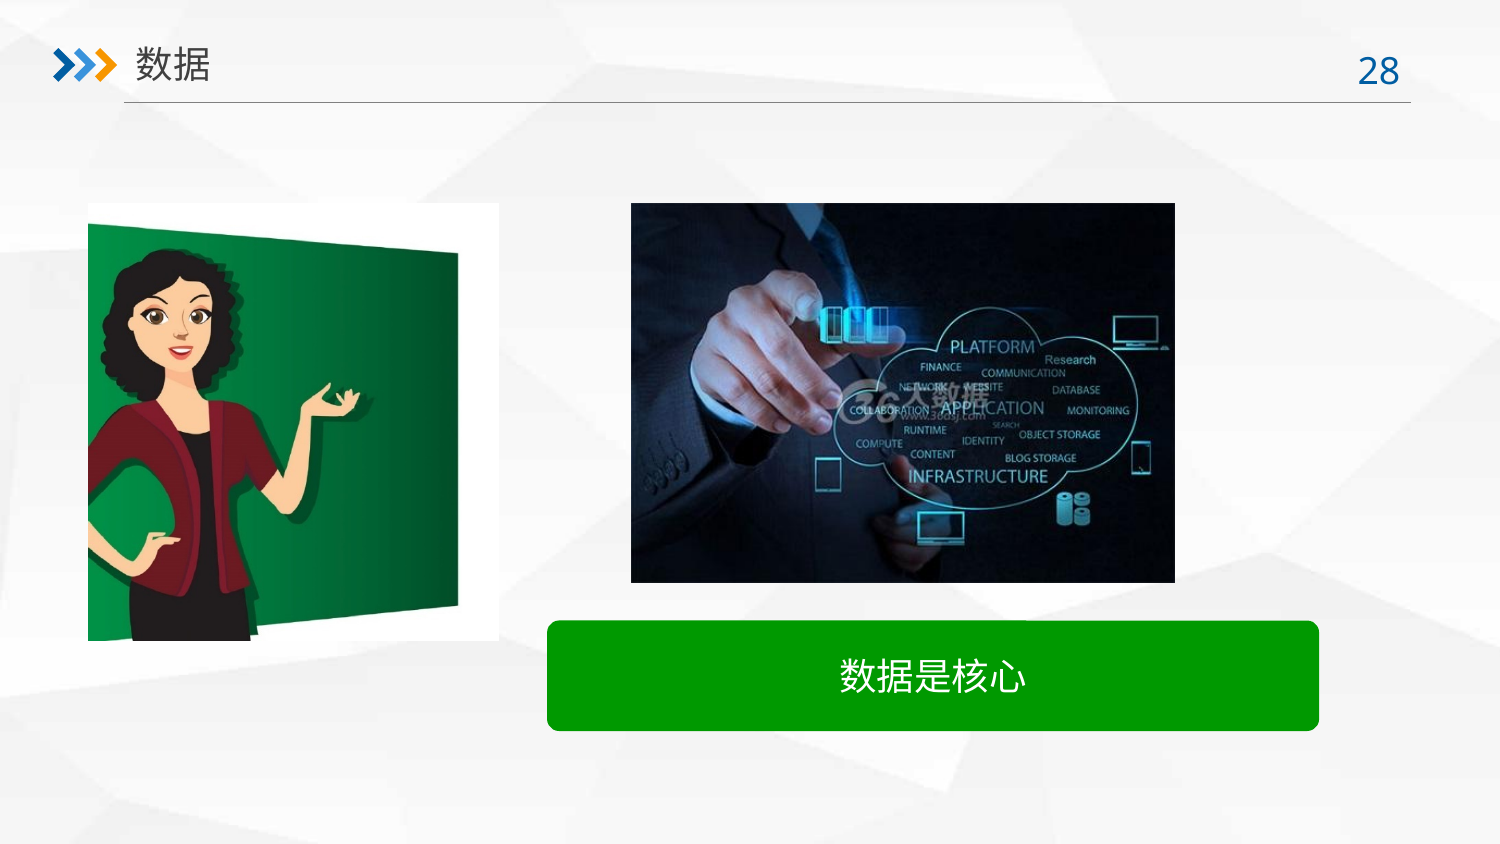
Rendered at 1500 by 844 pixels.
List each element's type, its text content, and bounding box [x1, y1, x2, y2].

text_box 数据 [135, 32, 242, 95]
text_box 数据是核心 [547, 620, 1320, 732]
picture [0, 0, 1500, 844]
